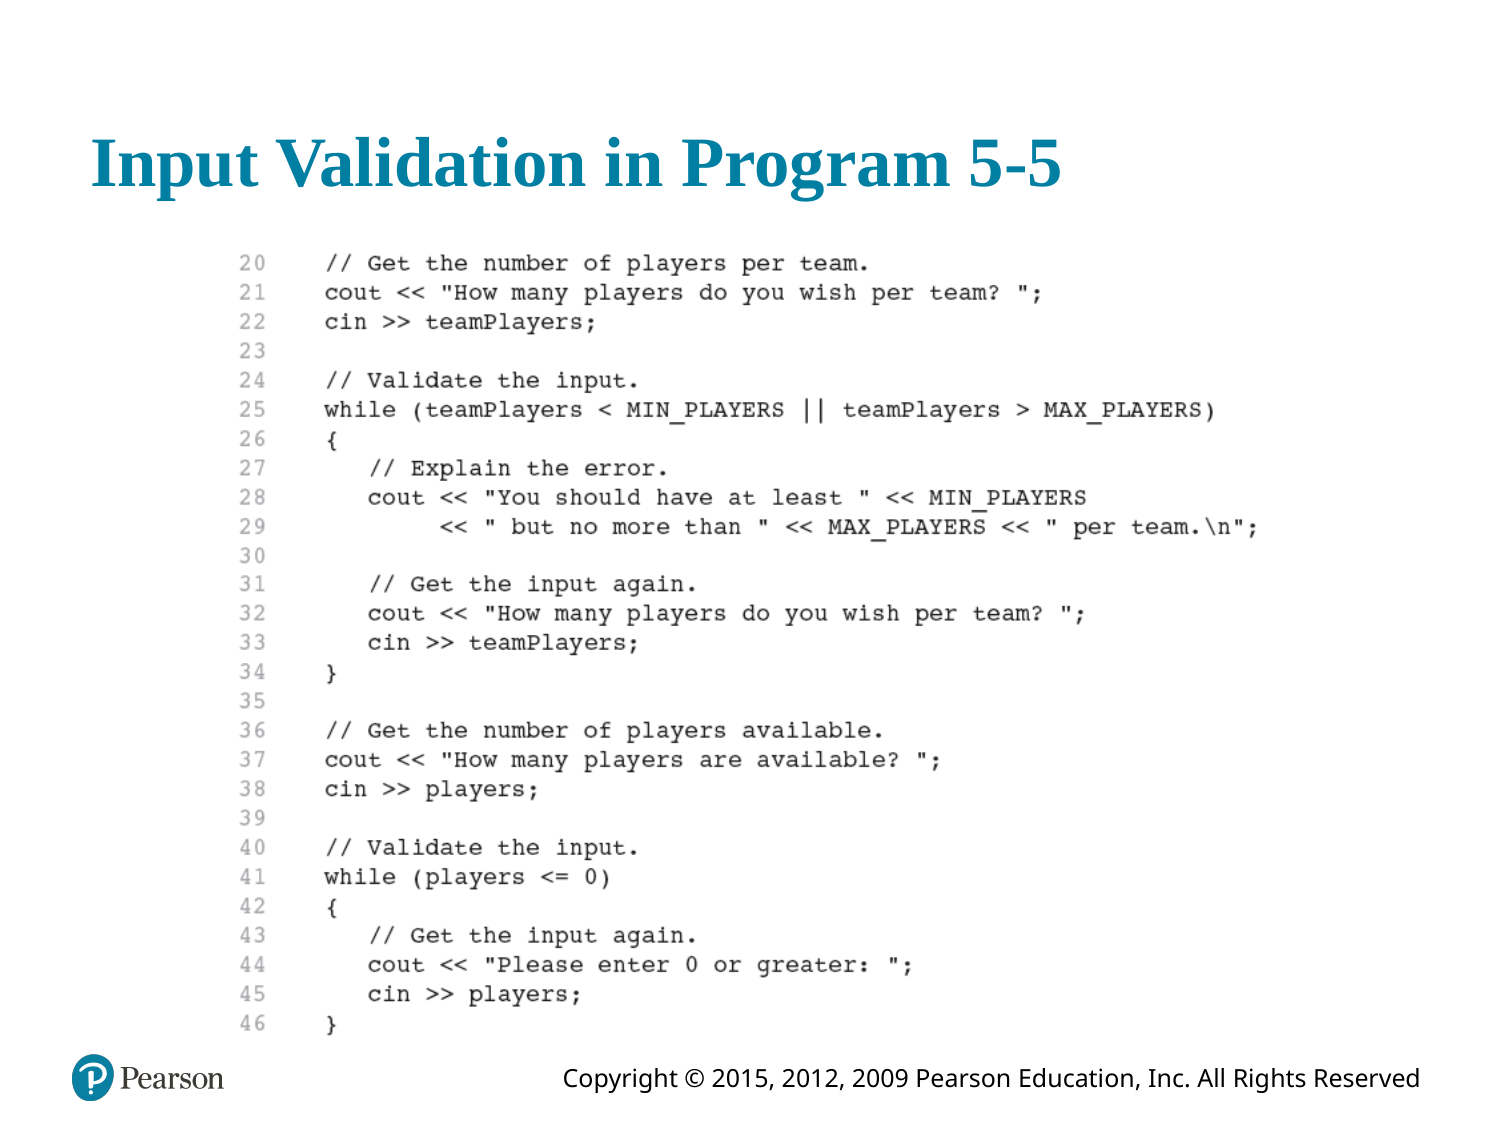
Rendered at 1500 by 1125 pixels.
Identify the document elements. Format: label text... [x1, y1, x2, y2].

picture [98, 1054, 224, 1101]
title Input Validation in Program 5-5 [75, 0, 1425, 216]
picture [80, 1063, 106, 1088]
picture [72, 1087, 83, 1101]
picture [72, 1054, 88, 1070]
picture [234, 247, 1266, 1040]
